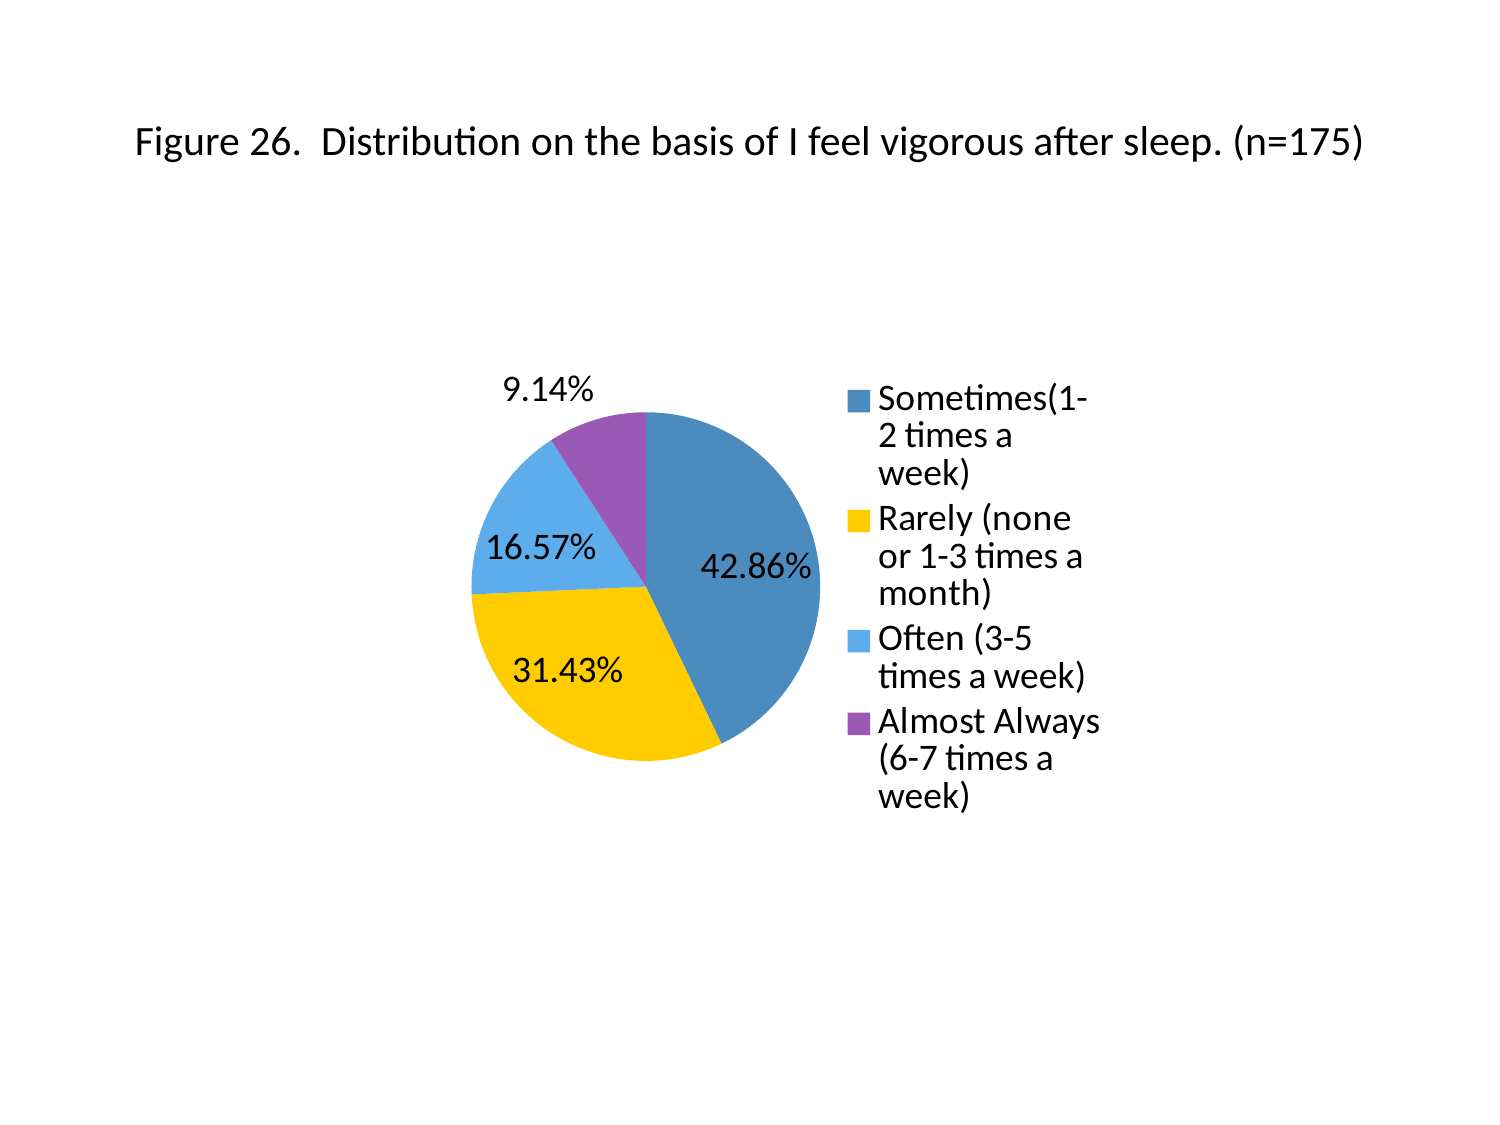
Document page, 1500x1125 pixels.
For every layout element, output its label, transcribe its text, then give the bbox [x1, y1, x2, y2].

title Figure 26. Distribution on the basis of I feel vigorous after sleep. (n=175) [75, 45, 1425, 233]
chart [374, 299, 1126, 901]
